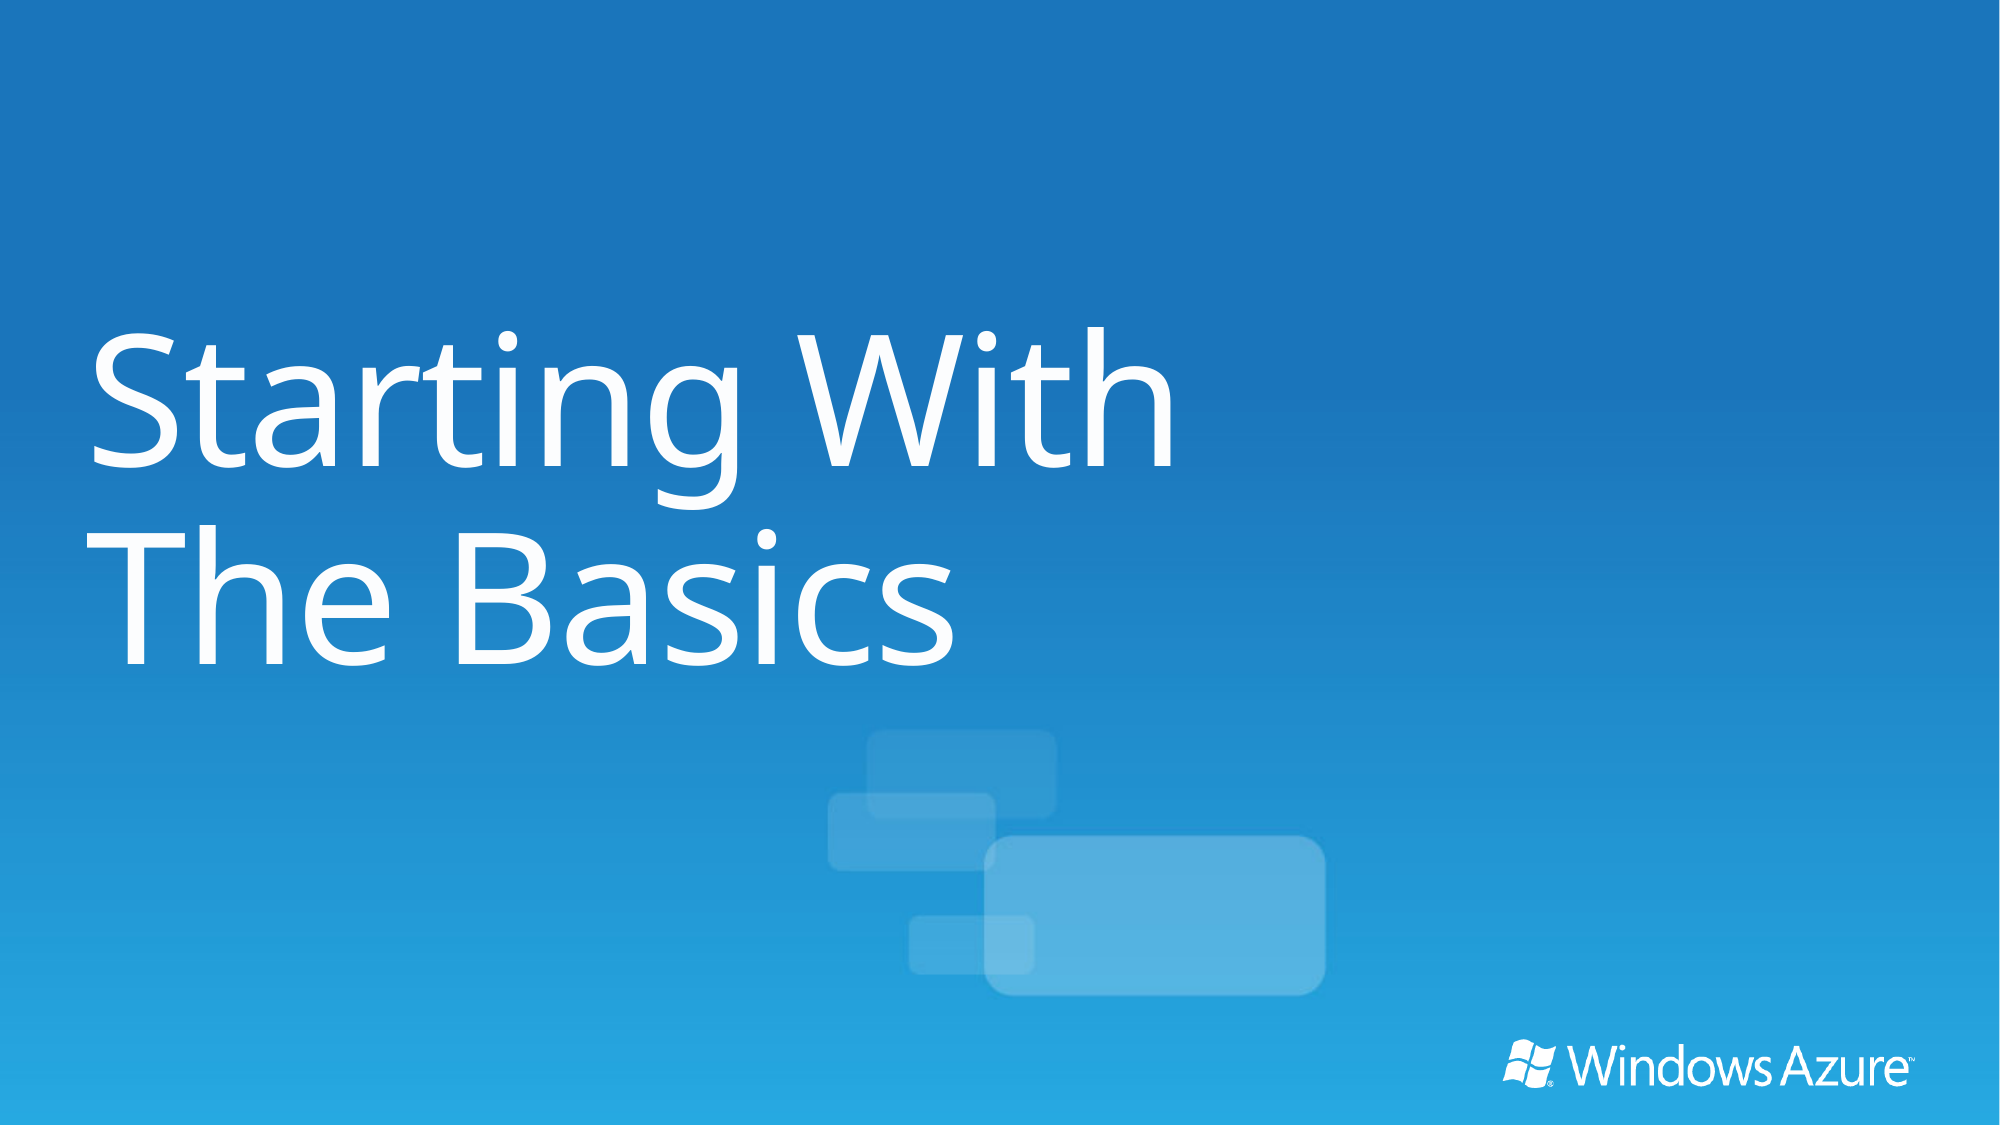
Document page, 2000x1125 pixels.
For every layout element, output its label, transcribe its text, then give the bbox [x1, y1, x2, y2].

list Starting With The Basics [85, 393, 1840, 620]
picture [0, 0, 2000, 1125]
